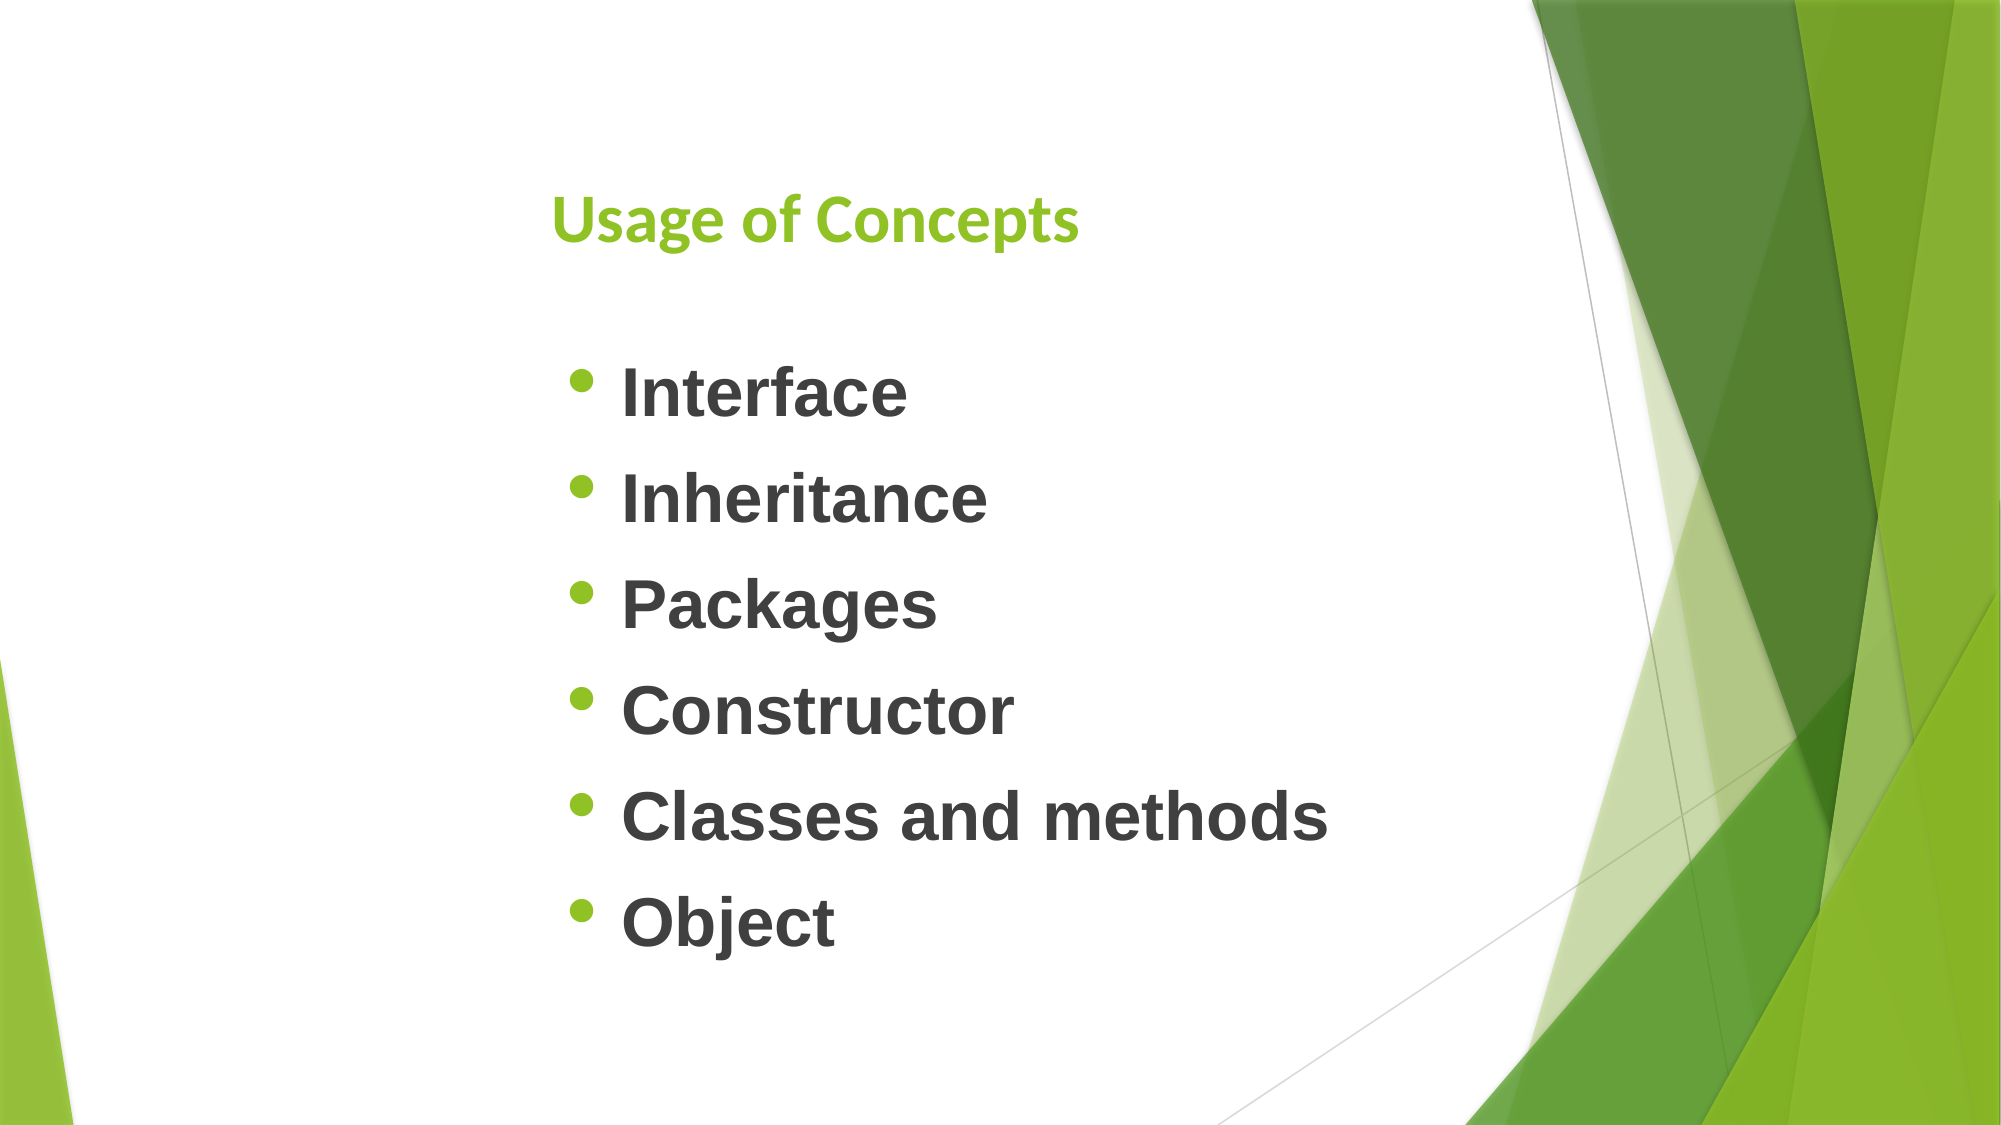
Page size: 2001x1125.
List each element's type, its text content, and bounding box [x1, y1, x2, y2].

list Interface Inheritance Packages Constructor Classes and methods Object [555, 334, 1445, 971]
title Usage of Concepts [111, 165, 1522, 293]
